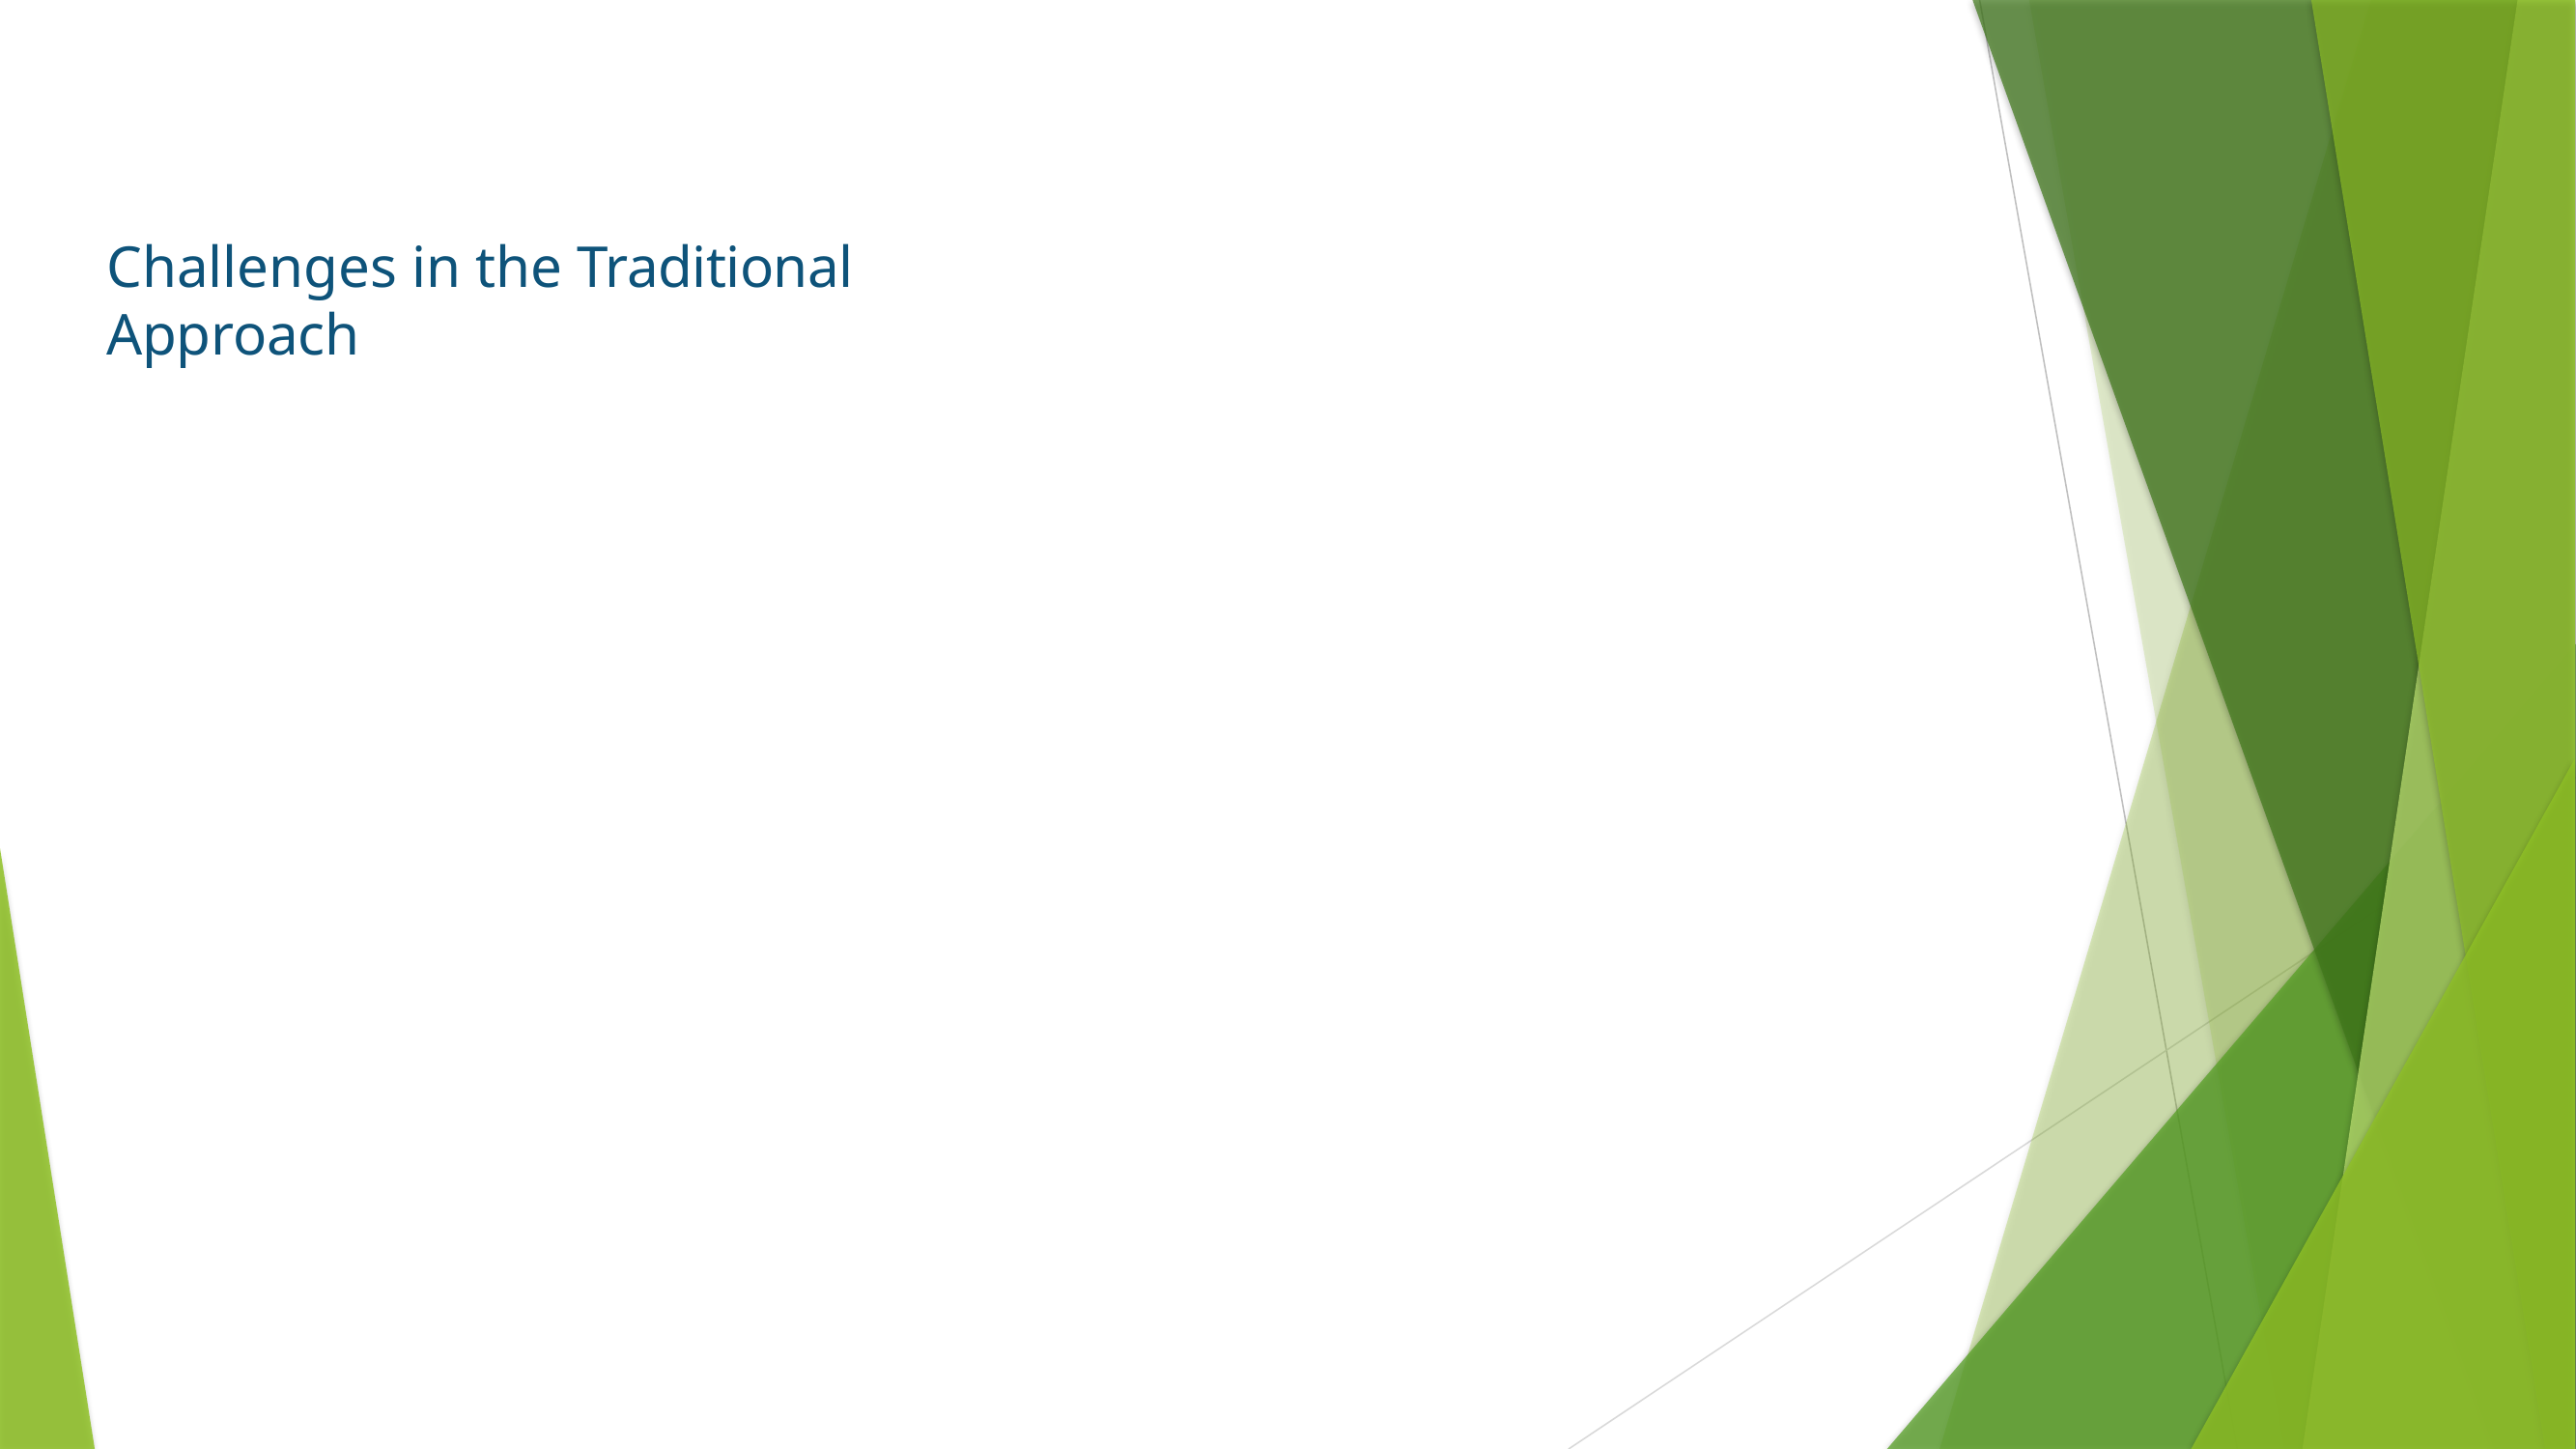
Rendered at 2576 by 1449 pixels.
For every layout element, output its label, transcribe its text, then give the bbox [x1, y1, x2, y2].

text_box Challenges in the Traditional Approach [104, 229, 1066, 367]
